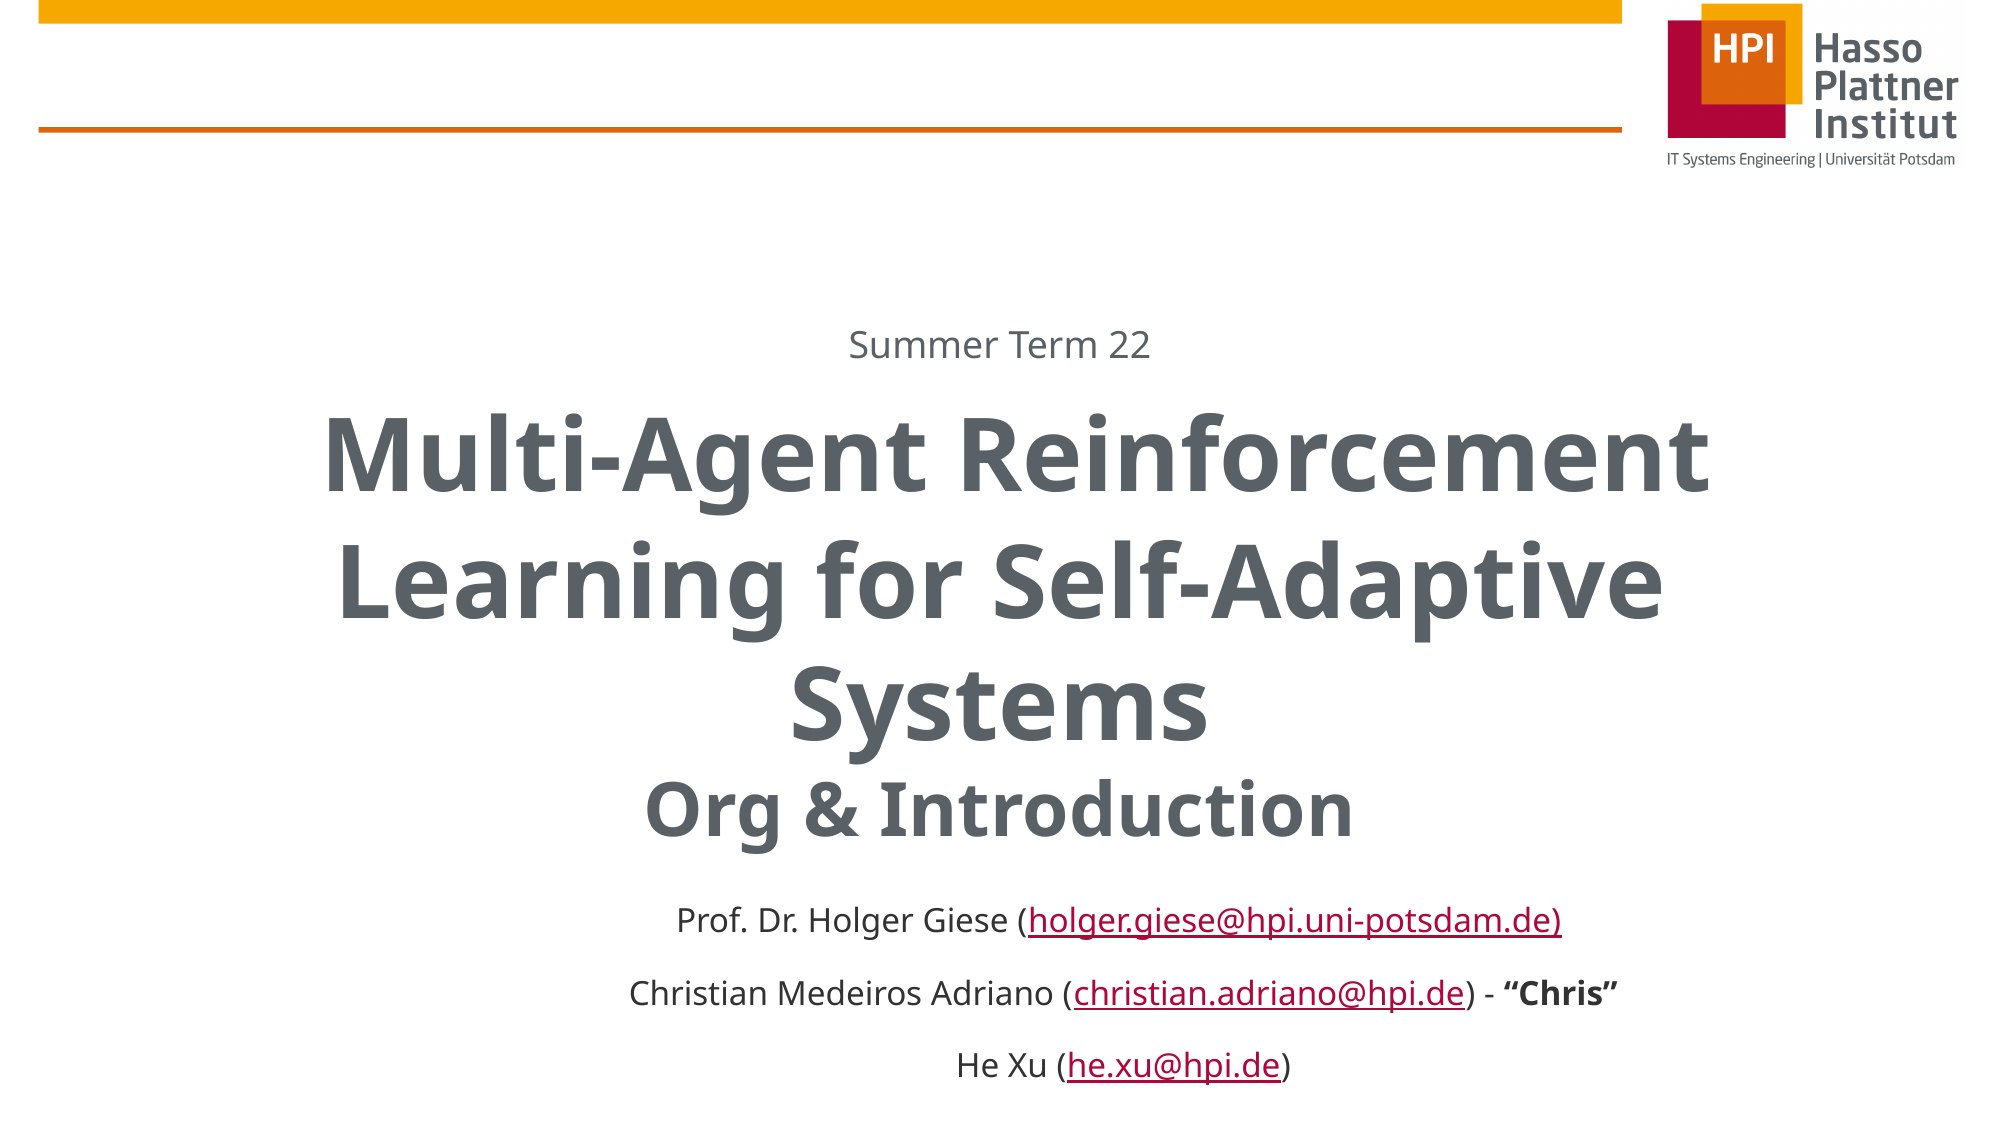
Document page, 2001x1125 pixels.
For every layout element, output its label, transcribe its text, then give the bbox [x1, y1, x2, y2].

subtitle Prof. Dr. Holger Giese (holger.giese@hpi.uni-potsdam.de) Christian Medeiros Adriano (christian.adriano@hpi.de) - “Chris” He Xu (he.xu@hpi.de) [506, 889, 1740, 1074]
picture [1664, 0, 1965, 170]
title Summer Term 22 Multi-Agent Reinforcement Learning for Self-Adaptive Systems Org & Introduction [249, 184, 1750, 852]
